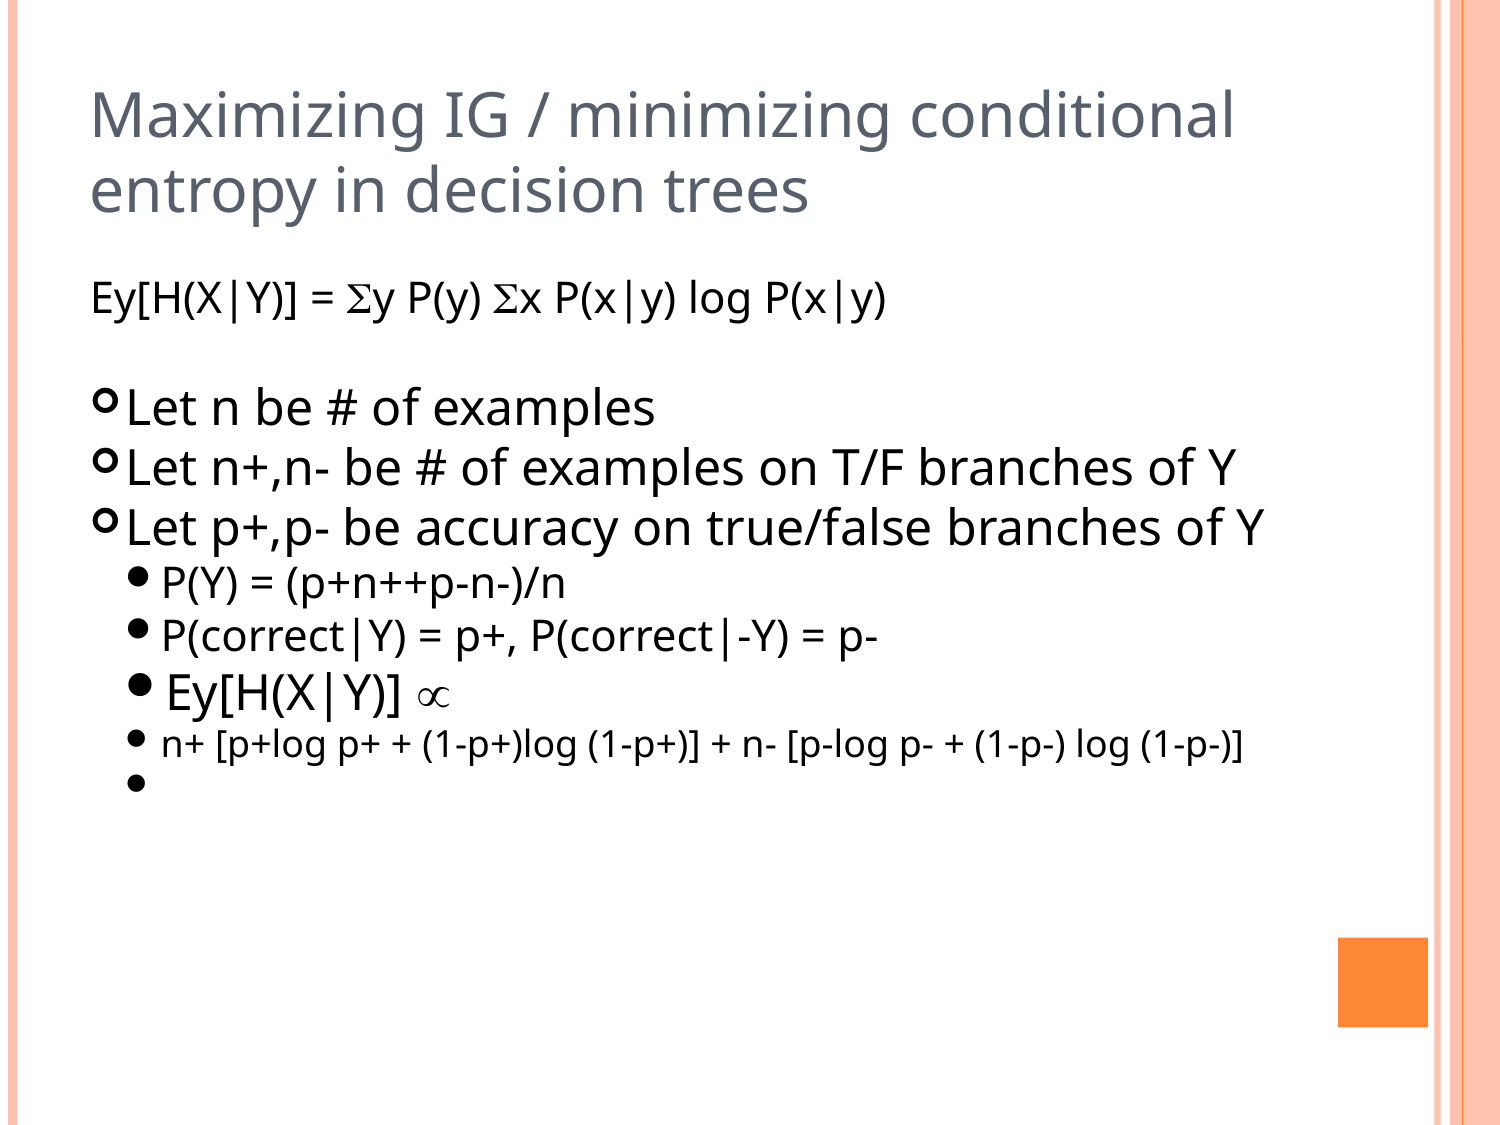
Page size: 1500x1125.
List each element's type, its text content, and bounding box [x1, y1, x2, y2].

text_box Ey[H(X|Y)] = y P(y) x P(x|y) log P(x|y) Let n be # of examples Let n+,n- be # of examples on T/F branches of Y Let p+,p- be accuracy on true/false branches of Y P(Y) = (p+n++p-n-)/n P(correct|Y) = p+, P(correct|-Y) = p- Ey[H(X|Y)]  n+ [p+log p+ + (1-p+)log (1-p+)] + n- [p-log p- + (1-p-) log (1-p-)] [74, 262, 1300, 1062]
text_box Maximizing IG / minimizing conditional entropy in decision trees [74, 45, 1300, 233]
